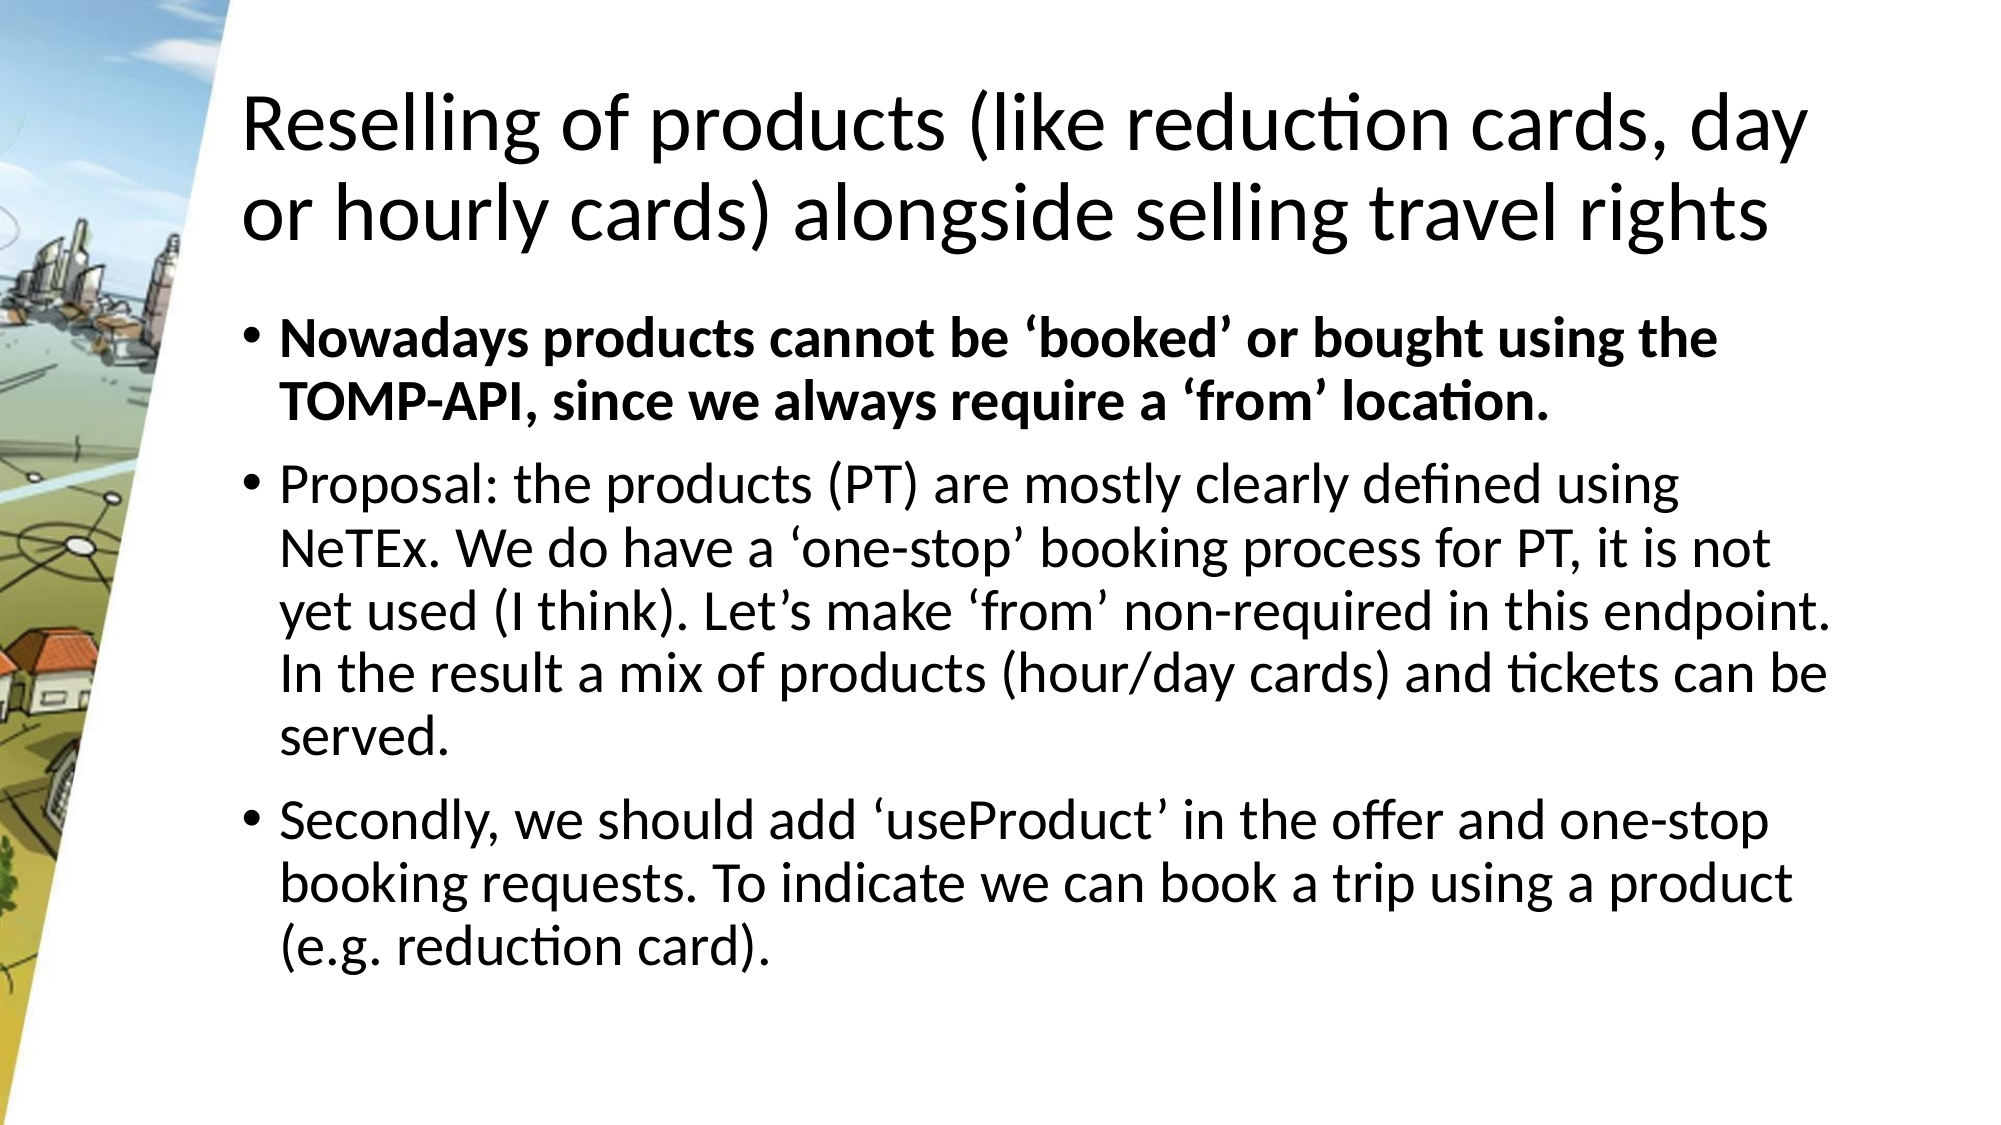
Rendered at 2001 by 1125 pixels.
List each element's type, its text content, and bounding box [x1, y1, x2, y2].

picture [0, 0, 2001, 1125]
list Nowadays products cannot be ‘booked’ or bought using the TOMP-API, since we always require a ‘from’ location. Proposal: the products (PT) are mostly clearly defined using NeTEx. We do have a ‘one-stop’ booking process for PT, it is not yet used (I think). Let’s make ‘from’ non-required in this endpoint. In the result a mix of products (hour/day cards) and tickets can be served. Secondly, we should add ‘useProduct’ in the offer and one-stop booking requests. To indicate we can book a trip using a product (e.g. reduction card). [226, 299, 1863, 1014]
title Reselling of products (like reduction cards, day or hourly cards) alongside selling travel rights [226, 59, 1863, 278]
